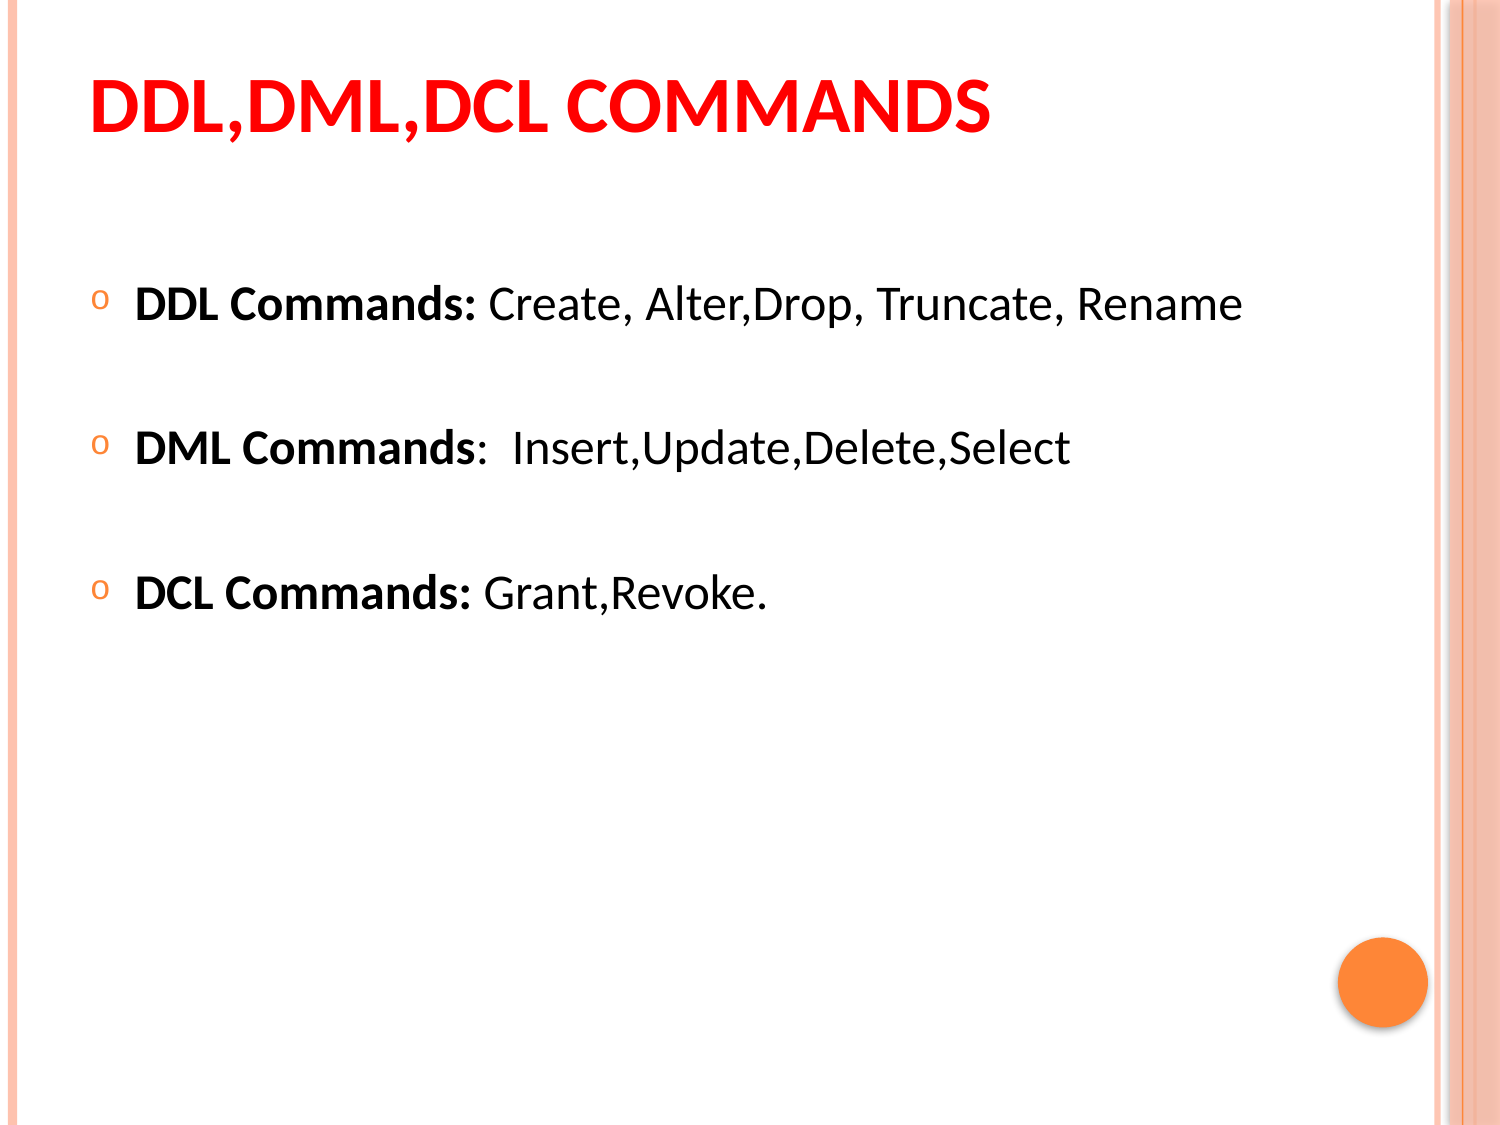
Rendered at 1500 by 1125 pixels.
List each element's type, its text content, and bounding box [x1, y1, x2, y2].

list DDL Commands: Create, Alter,Drop, Truncate, Rename DML Commands: Insert,Update,Delete,Select DCL Commands: Grant,Revoke. [75, 262, 1300, 1062]
title DDL,DML,DCL COMMANDS [75, 45, 1300, 233]
